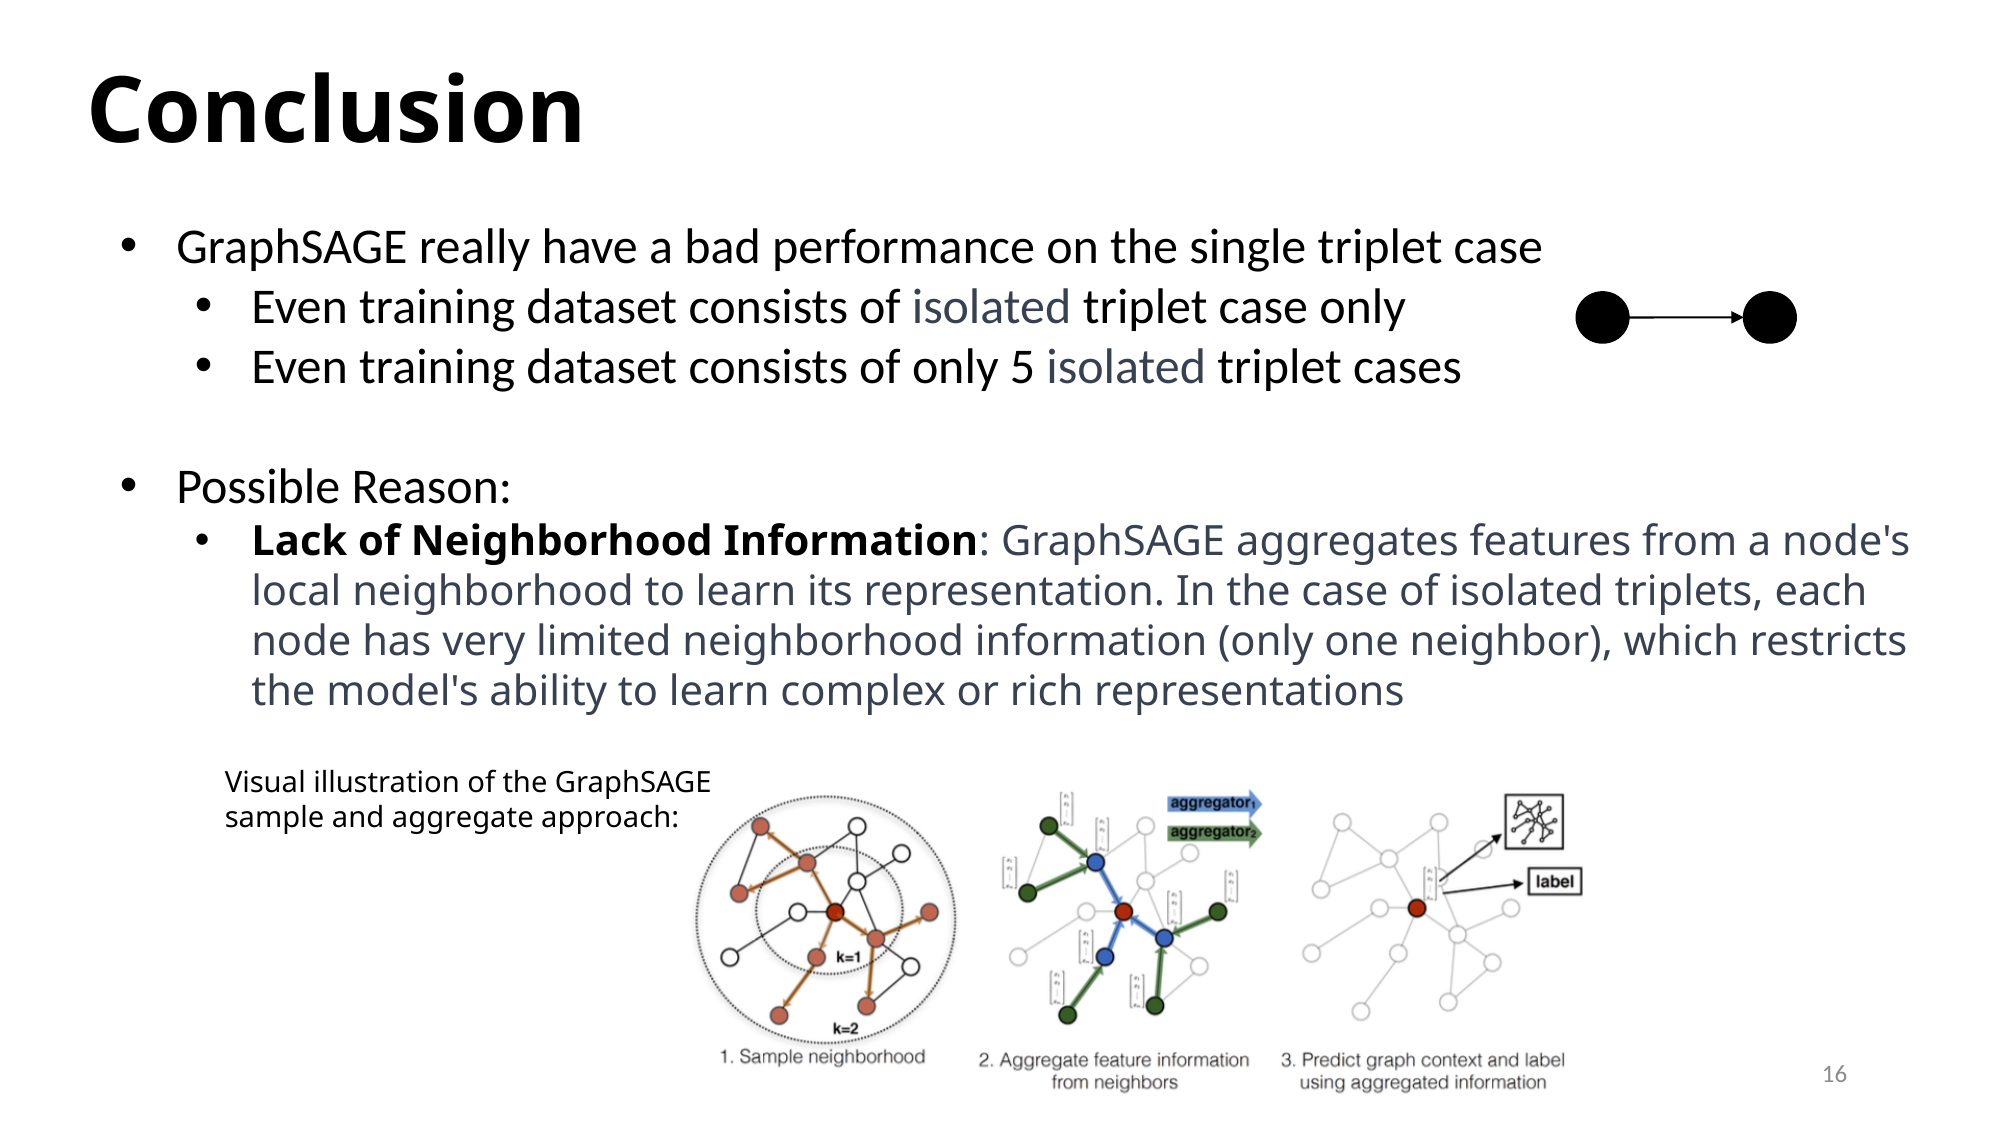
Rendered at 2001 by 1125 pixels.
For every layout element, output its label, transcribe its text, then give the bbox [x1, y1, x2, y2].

title Conclusion [71, 3, 1796, 222]
text_box GraphSAGE really have a bad performance on the single triplet case Even training dataset consists of isolated triplet case only Even training dataset consists of only 5 isolated triplet cases Possible Reason: Lack of Neighborhood Information: GraphSAGE aggregates features from a node's local neighborhood to learn its representation. In the case of isolated triplets, each node has very limited neighborhood information (only one neighbor), which restricts the model's ability to learn complex or rich representations [105, 206, 1954, 722]
text_box [1575, 291, 1630, 344]
text_box Visual illustration of the GraphSAGE sample and aggregate approach: [210, 756, 685, 876]
slide_number 16 [1590, 1042, 1863, 1103]
picture [685, 739, 1590, 1103]
text_box [1742, 291, 1797, 344]
